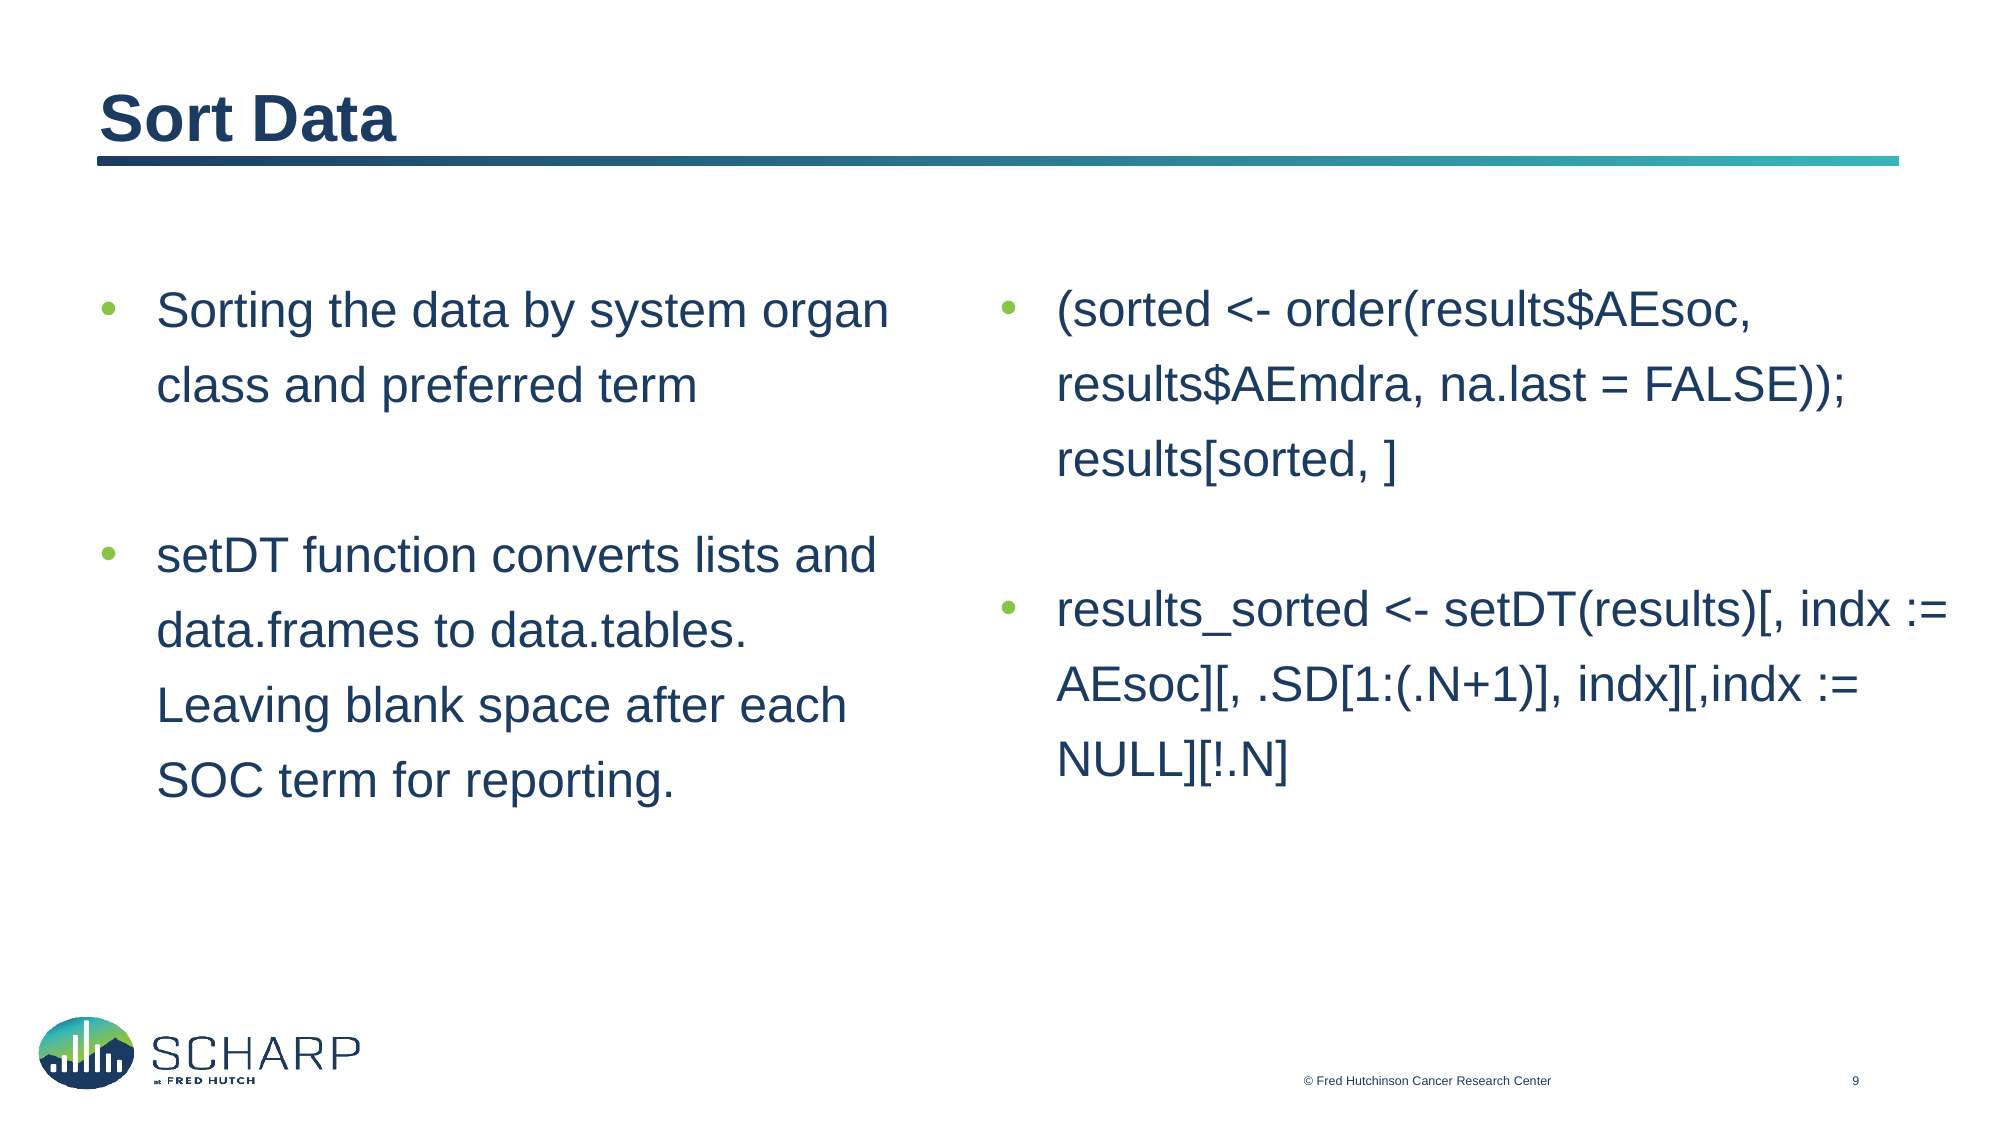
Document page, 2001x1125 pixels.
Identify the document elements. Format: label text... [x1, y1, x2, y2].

title Sort Data [99, 86, 1617, 155]
text_box 9 [1837, 1065, 1920, 1103]
list (sorted <- order(results$AEsoc, results$AEmdra, na.last = FALSE)); results[sorted, ] results_sorted <- setDT(results)[, indx := AEsoc][, .SD[1:(.N+1)], indx][,indx := NULL][!.N] [999, 261, 1972, 909]
list Sorting the data by system organ class and preferred term setDT function converts lists and data.frames to data.tables. Leaving blank space after each SOC term for reporting. [99, 262, 925, 910]
picture [26, 1000, 372, 1105]
text_box © Fred Hutchinson Cancer Research Center [1289, 1065, 1837, 1103]
